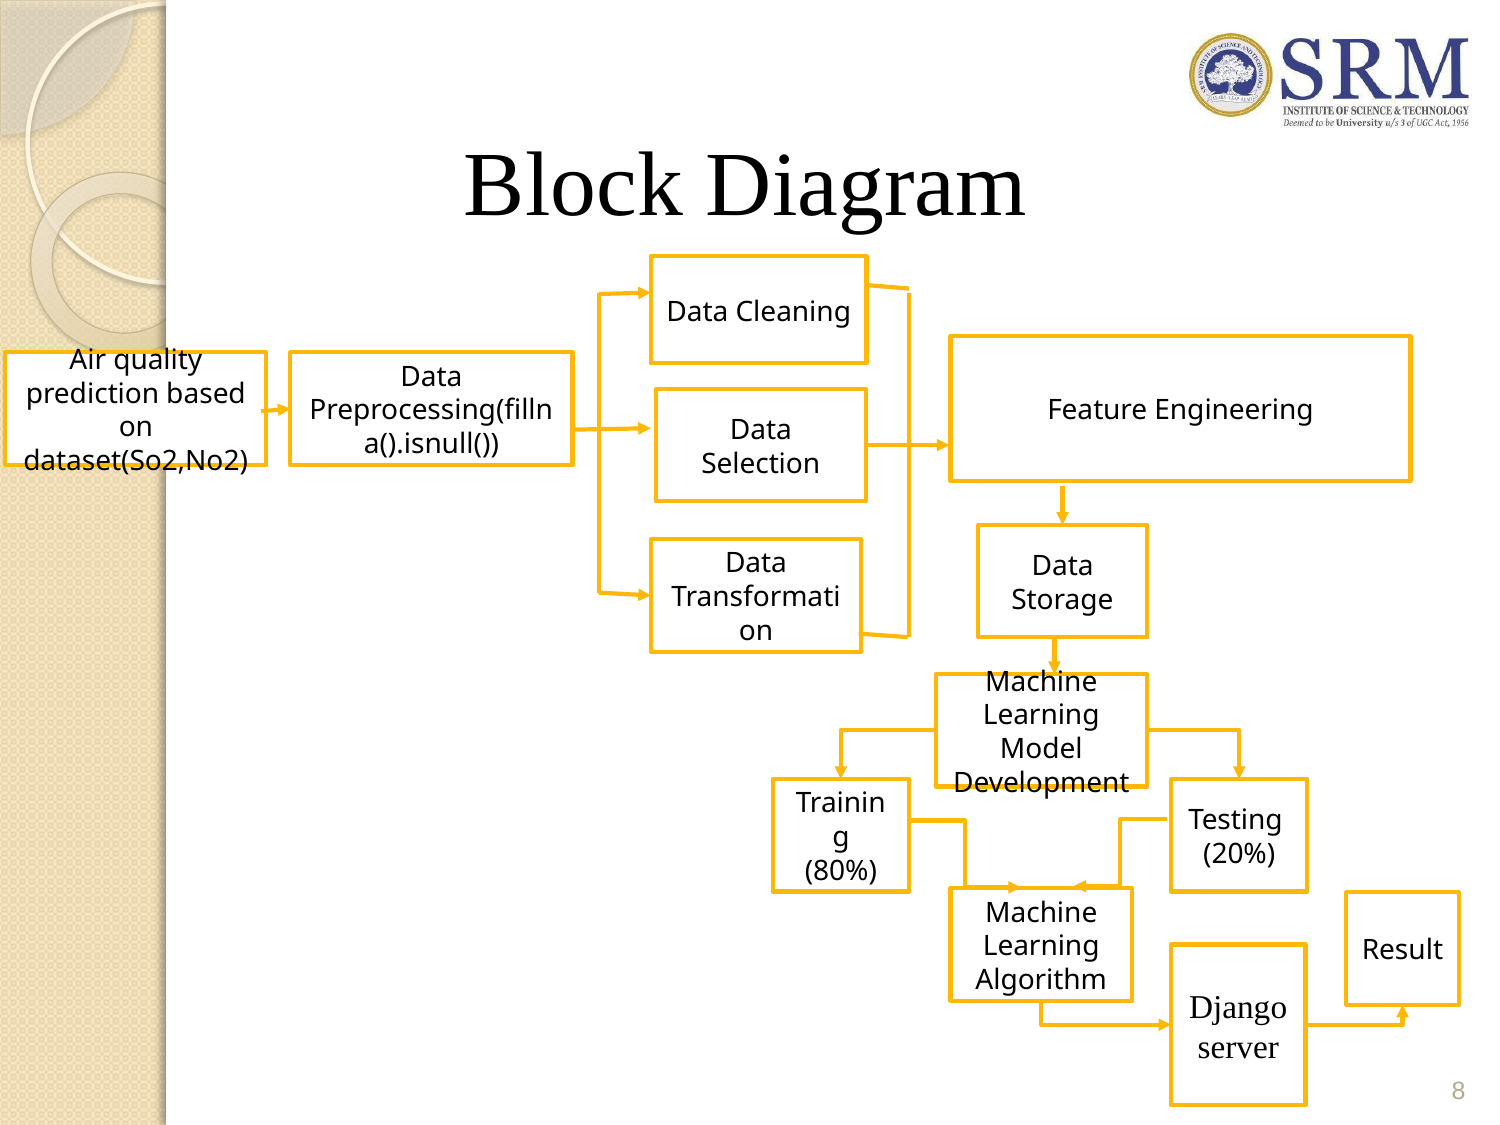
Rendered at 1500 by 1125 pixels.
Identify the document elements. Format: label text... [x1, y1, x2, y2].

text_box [1146, 730, 1240, 780]
text_box Testing (20%) [1169, 777, 1309, 894]
text_box Data Selection [654, 387, 868, 503]
text_box Data Preprocessing(fillna().isnull()) [288, 350, 575, 467]
text_box Block Diagram [449, 116, 1423, 242]
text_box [1073, 819, 1168, 887]
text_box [858, 633, 909, 638]
text_box Machine Learning Model Development [934, 672, 1149, 789]
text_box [598, 592, 652, 596]
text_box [1305, 1004, 1403, 1025]
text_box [865, 284, 910, 289]
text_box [840, 730, 936, 780]
text_box Data Storage [976, 523, 1149, 639]
text_box Data Transformation [649, 537, 863, 654]
text_box Data Cleaning [649, 254, 869, 365]
text_box Result [1344, 890, 1461, 1007]
text_box Machine Learning Algorithm [948, 886, 1134, 1003]
text_box Django server [1169, 942, 1308, 1107]
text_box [908, 820, 1022, 888]
slide_number 8 [1405, 1033, 1481, 1113]
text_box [260, 408, 291, 412]
text_box Feature Engineering [948, 334, 1413, 483]
text_box Training (80%) [771, 777, 911, 894]
picture [1188, 33, 1470, 128]
text_box Air quality prediction based on dataset(So2,No2) [3, 350, 268, 467]
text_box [1093, 947, 1119, 1078]
